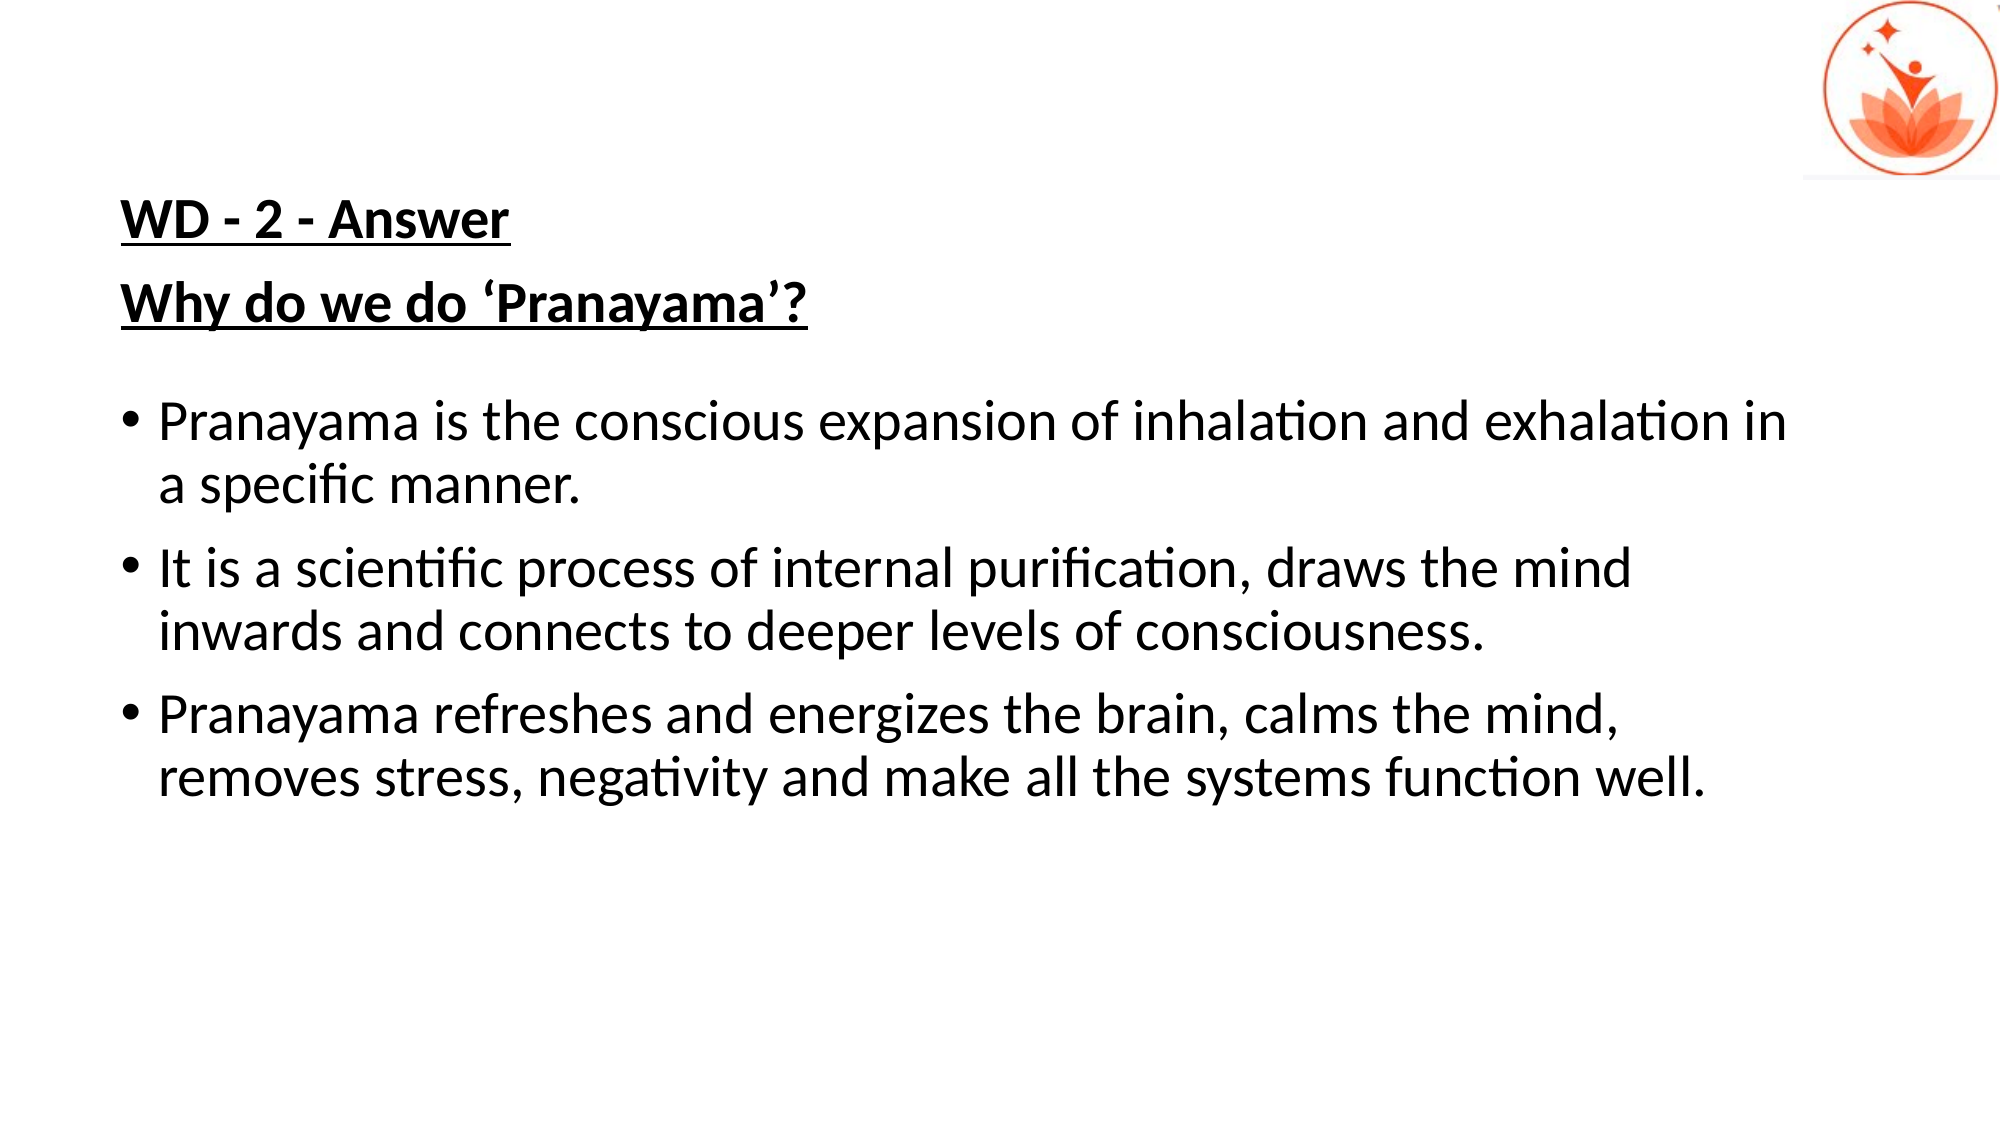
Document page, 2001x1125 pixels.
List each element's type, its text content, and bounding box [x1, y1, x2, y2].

picture [1803, 0, 2000, 180]
list WD - 2 - Answer Why do we do ‘Pranayama’? [105, 181, 1804, 361]
text_box Pranayama is the conscious expansion of inhalation and exhalation in a specific manner. It is a scientific process of internal purification, draws the mind inwards and connects to deeper levels of consciousness. Pranayama refreshes and energizes the brain, calms the mind, removes stress, negativity and make all the systems function well. [105, 382, 1819, 863]
